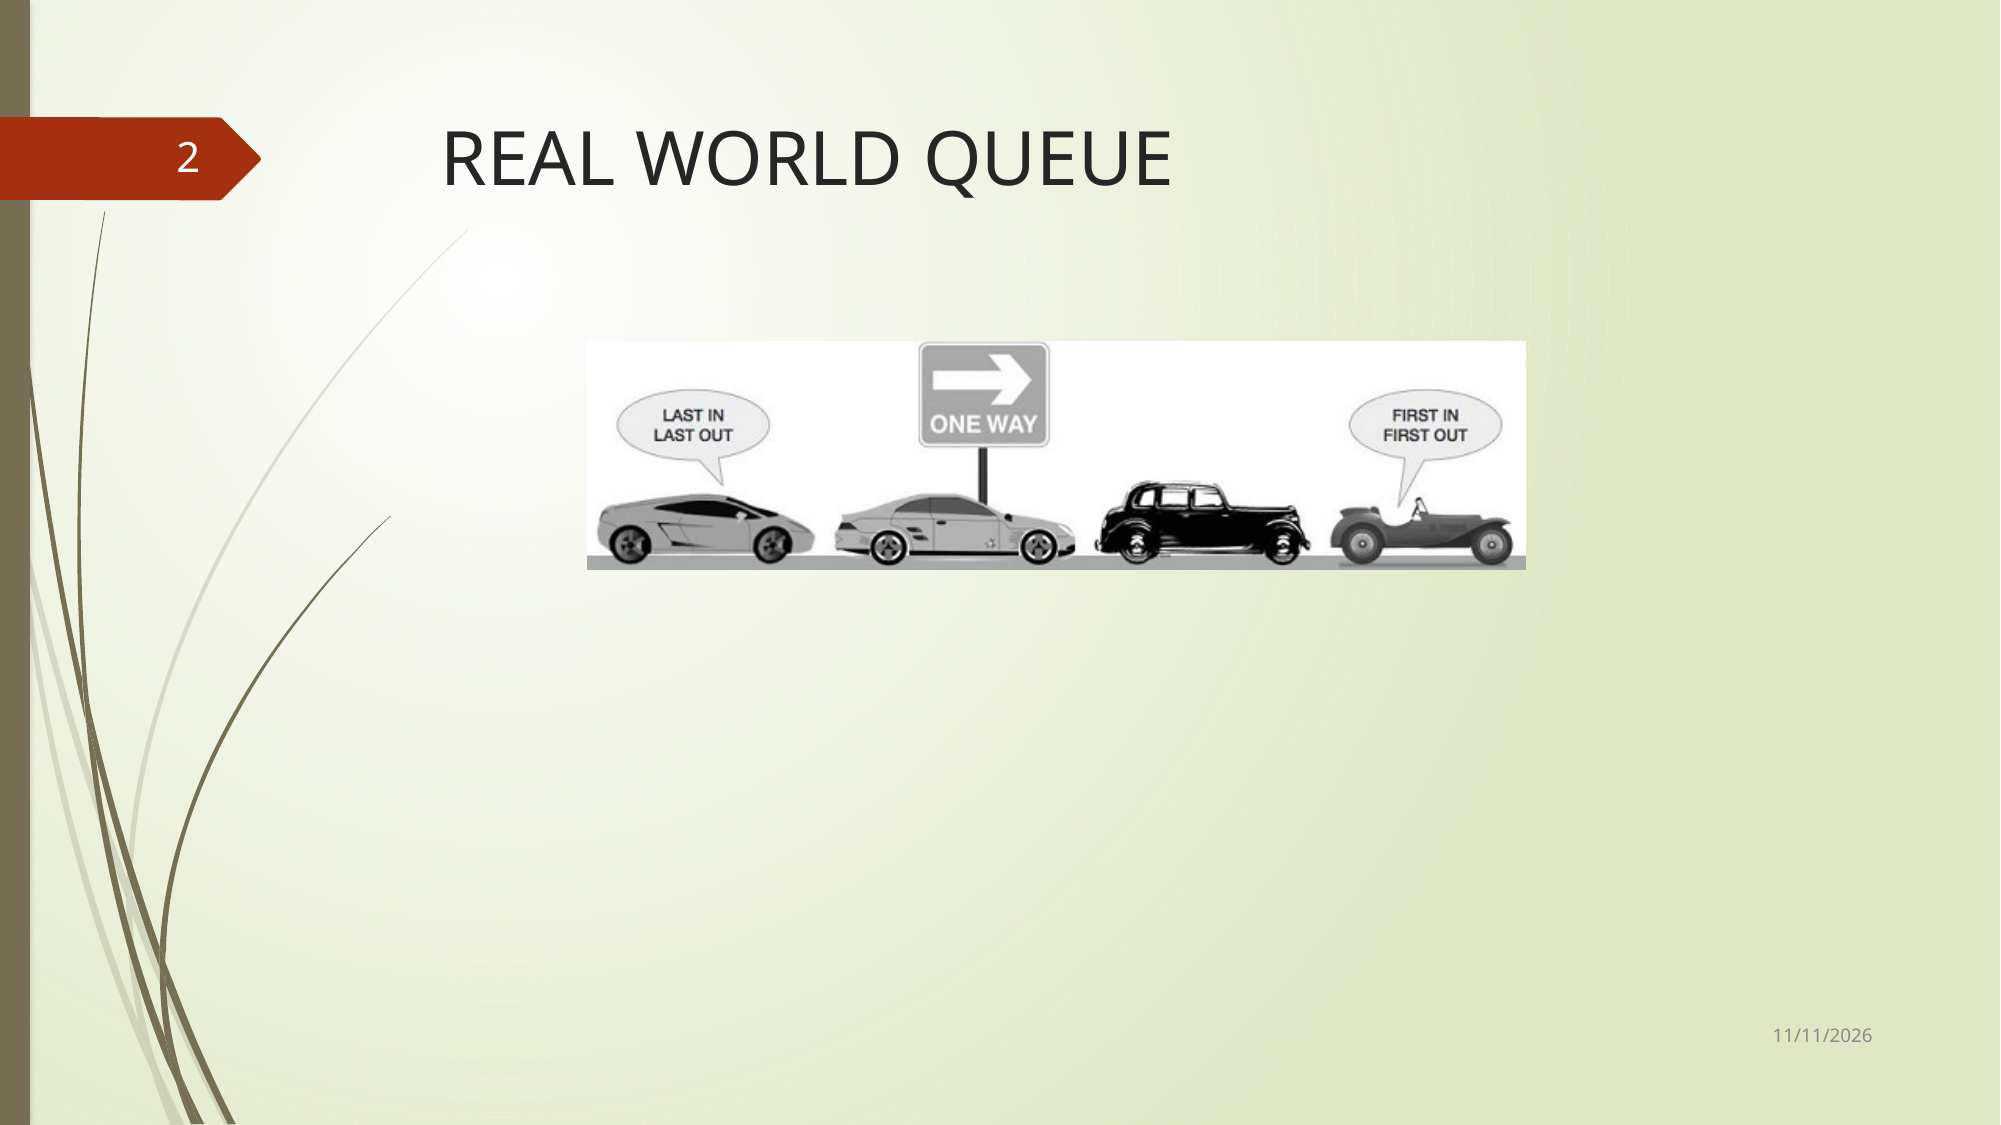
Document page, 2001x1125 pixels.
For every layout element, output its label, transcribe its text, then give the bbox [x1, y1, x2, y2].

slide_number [1699, 1005, 1888, 1067]
picture [587, 341, 1526, 570]
slide_number 2 [87, 129, 216, 190]
title REAL WORLD QUEUE [425, 102, 1888, 313]
